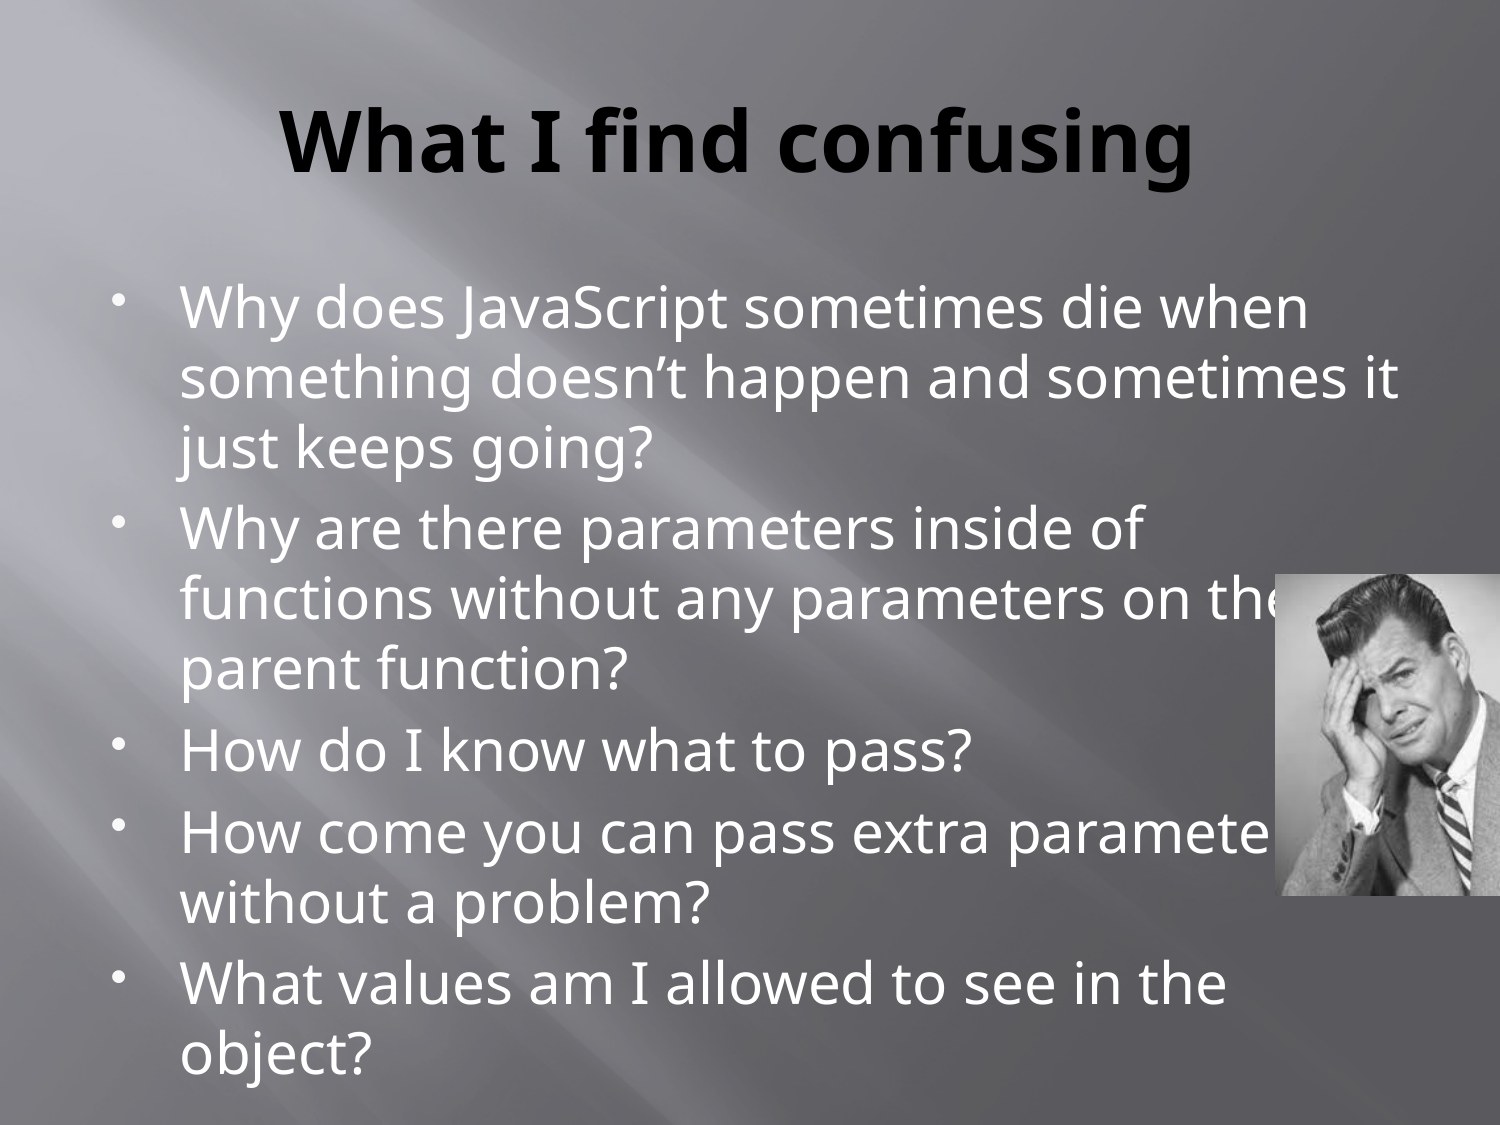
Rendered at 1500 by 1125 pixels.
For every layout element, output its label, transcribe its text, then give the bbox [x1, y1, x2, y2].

title What I find confusing [75, 45, 1425, 233]
picture [1274, 574, 1500, 897]
list Why does JavaScript sometimes die when something doesn’t happen and sometimes it just keeps going? Why are there parameters inside of functions without any parameters on the parent function? How do I know what to pass? How come you can pass extra parameters without a problem? What values am I allowed to see in the object? [75, 262, 1425, 1035]
